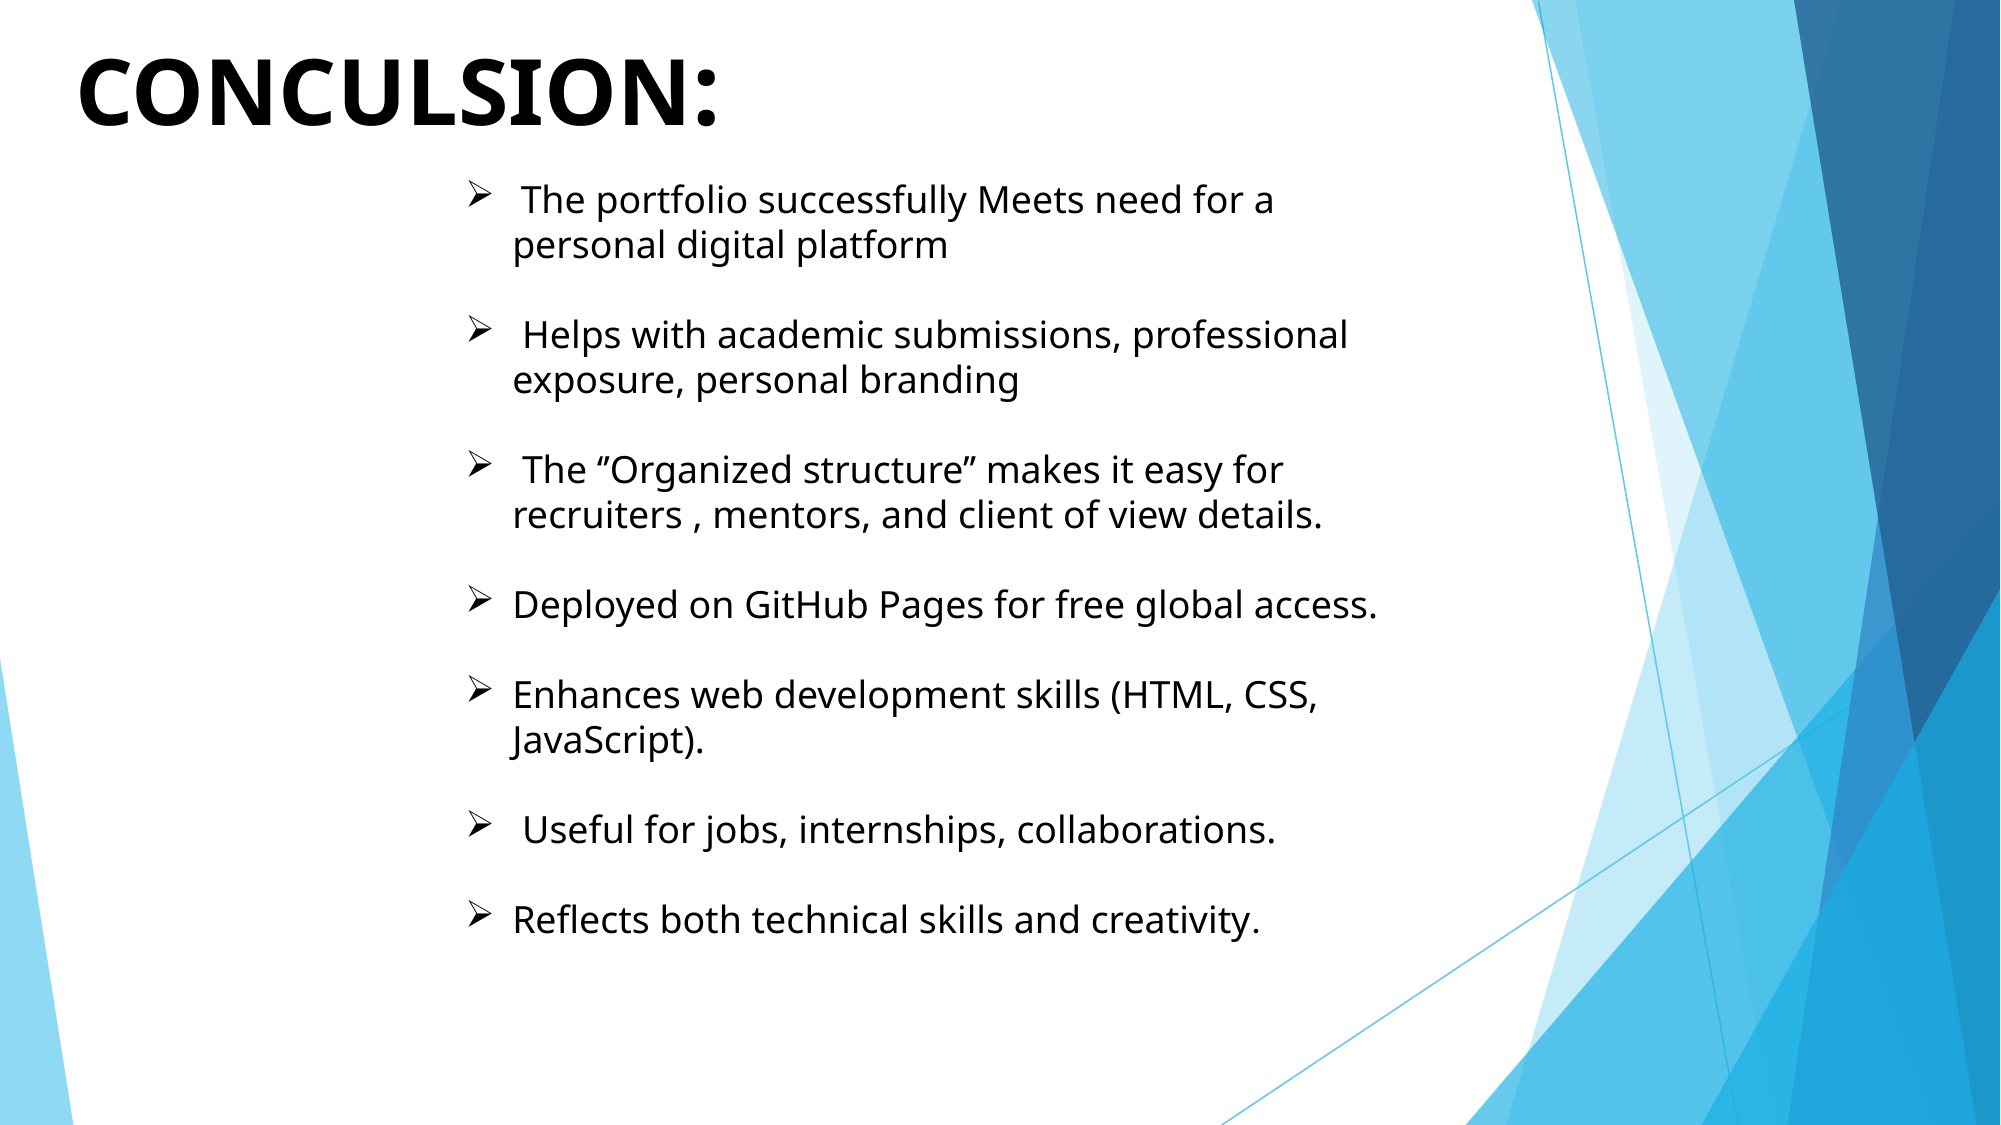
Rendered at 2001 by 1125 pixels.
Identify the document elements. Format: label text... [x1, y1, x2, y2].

text_box The portfolio successfully Meets need for a personal digital platform Helps with academic submissions, professional exposure, personal branding The ‘’Organized structure’’ makes it easy for recruiters , mentors, and client of view details. Deployed on GitHub Pages for free global access. Enhances web development skills (HTML, CSS, JavaScript). Useful for jobs, internships, collaborations. Reflects both technical skills and creativity. [450, 168, 1452, 949]
title CONCULSION: [75, 24, 1828, 150]
